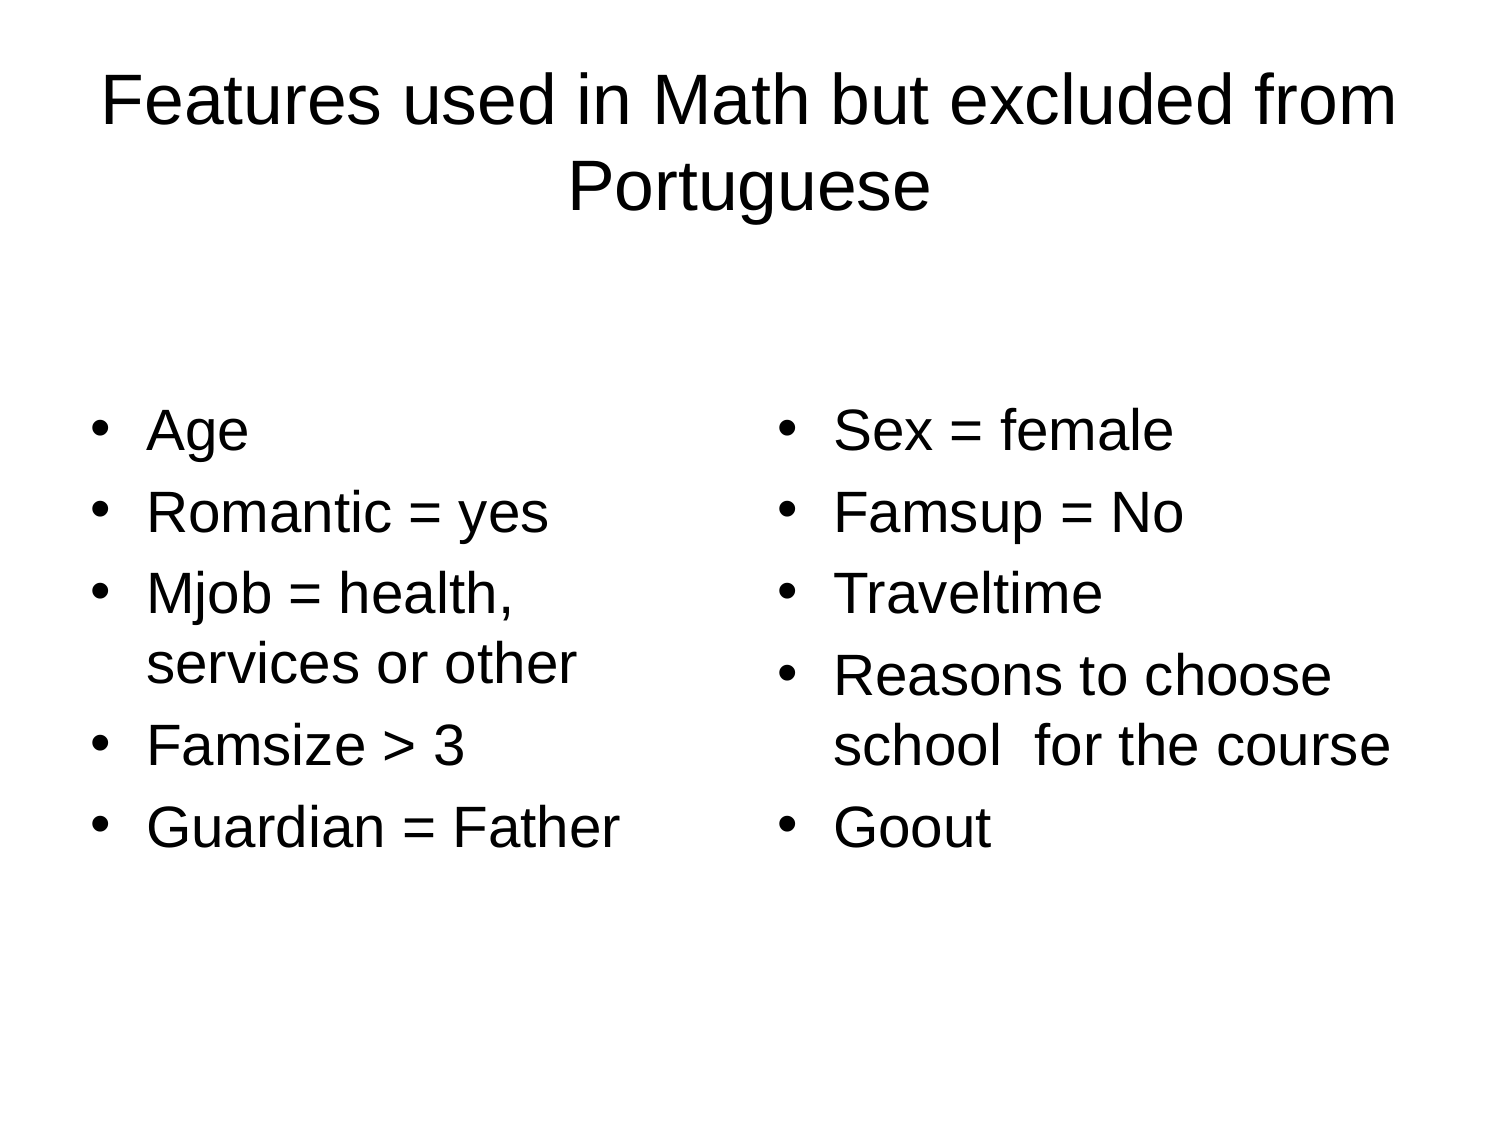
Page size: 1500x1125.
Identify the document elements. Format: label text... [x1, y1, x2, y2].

list Age Romantic = yes Mjob = health, services or other Famsize > 3 Guardian = Father [75, 384, 738, 1005]
list Sex = female Famsup = No Traveltime Reasons to choose school for the course Goout [761, 384, 1425, 946]
title Features used in Math but excluded from Portuguese [75, 45, 1425, 233]
